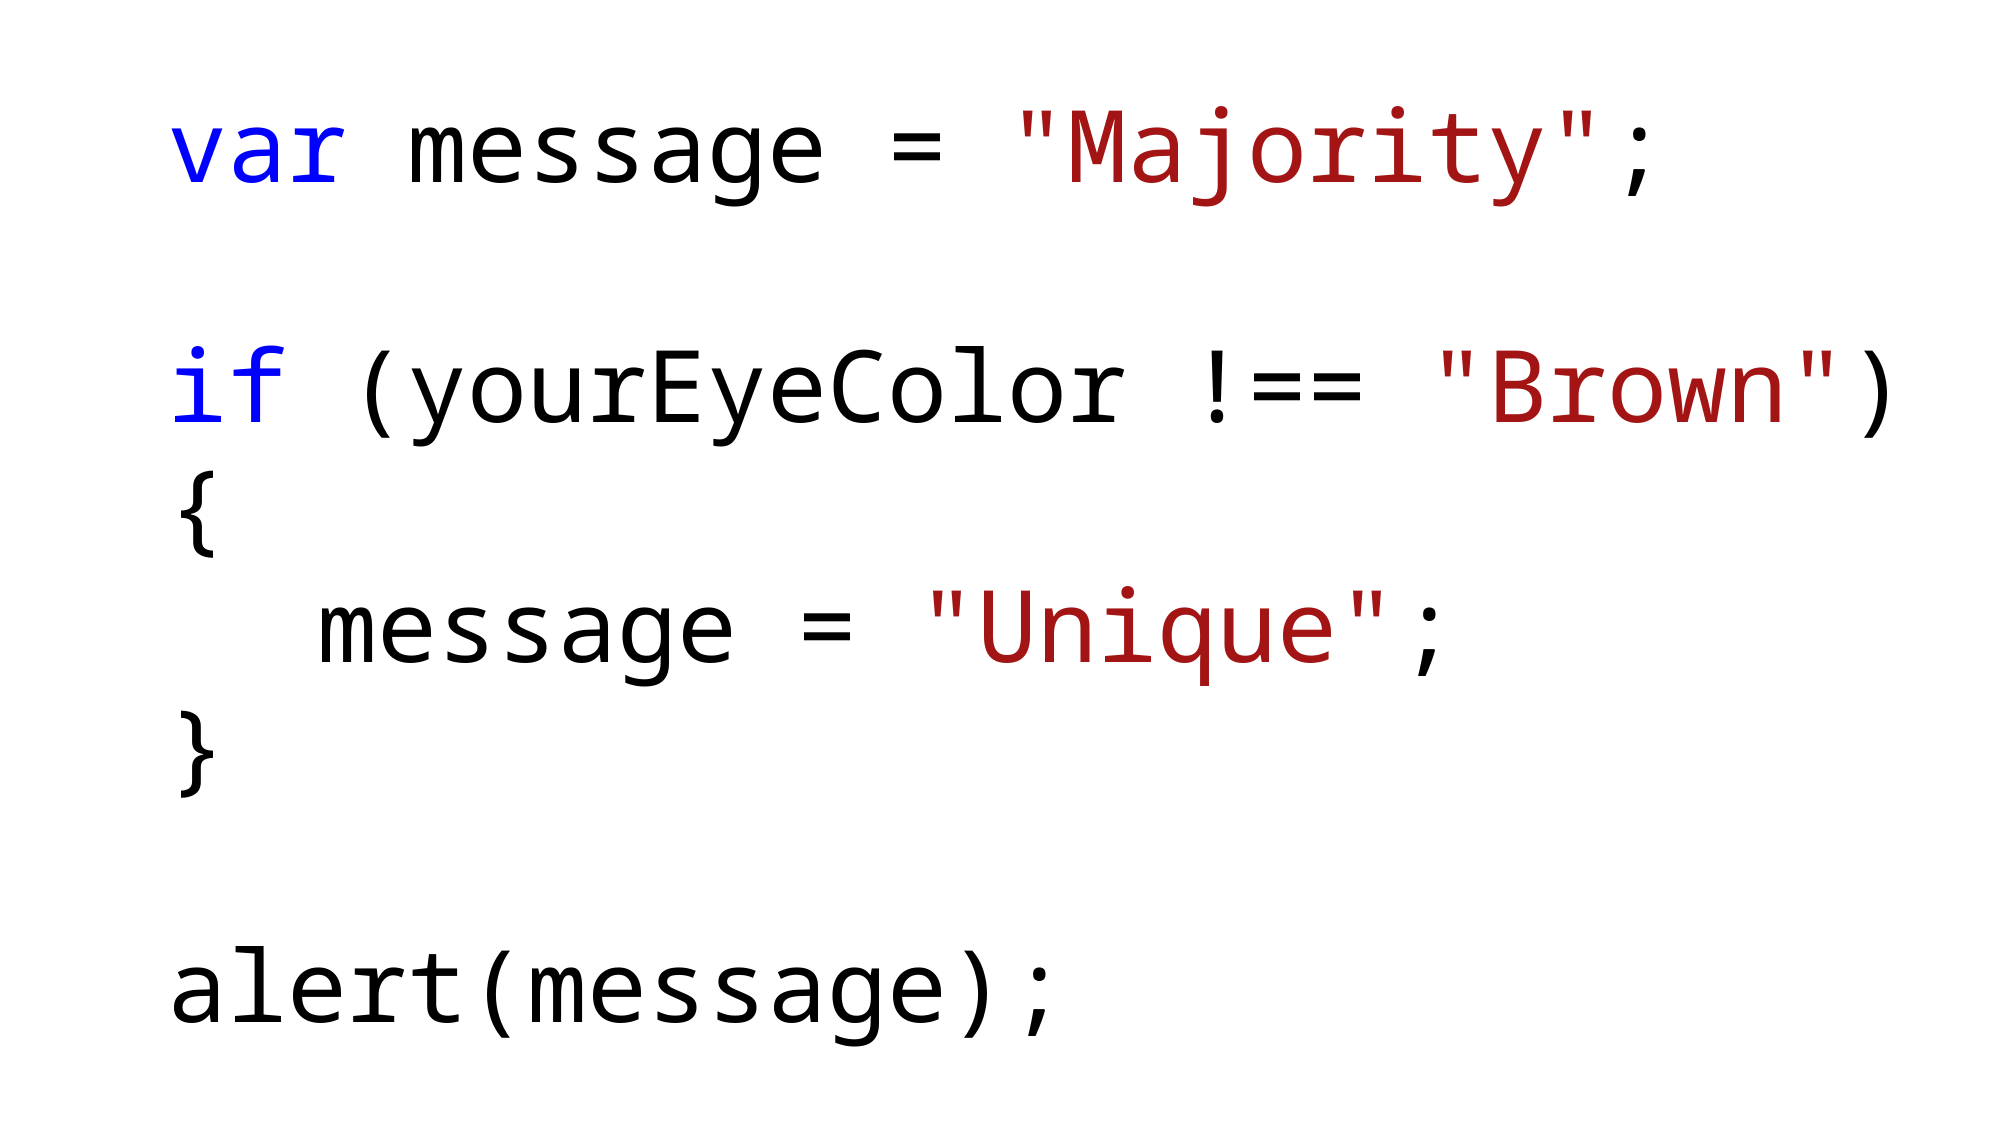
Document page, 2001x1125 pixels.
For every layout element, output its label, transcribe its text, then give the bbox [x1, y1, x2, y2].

text_box var message = "Majority"; if (yourEyeColor !== "Brown") { message = "Unique"; } alert(message); [137, 0, 2000, 1125]
